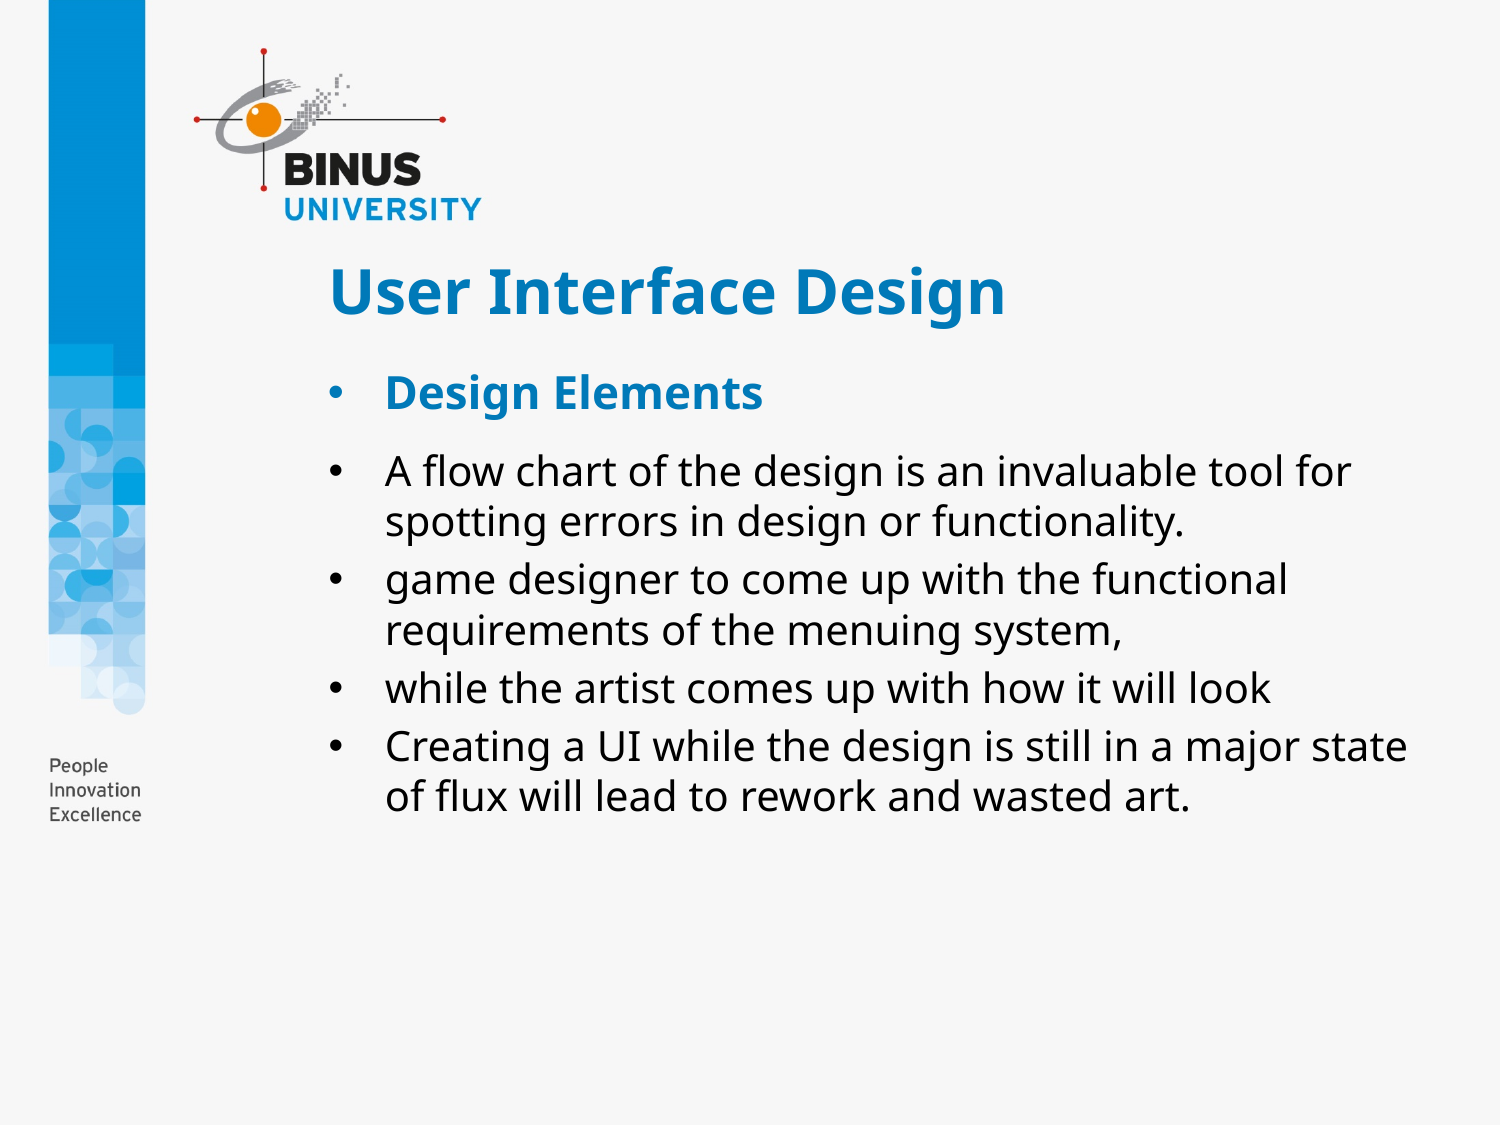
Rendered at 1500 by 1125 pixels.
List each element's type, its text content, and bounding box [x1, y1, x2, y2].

subtitle Design Elements [312, 350, 1436, 433]
list A flow chart of the design is an invaluable tool for spotting errors in design or functionality. game designer to come up with the functional requirements of the menuing system, while the artist comes up with how it will look Creating a UI while the design is still in a major state of flux will lead to rework and wasted art. [313, 437, 1436, 937]
title User Interface Design [313, 224, 1436, 350]
picture [0, 0, 1500, 846]
